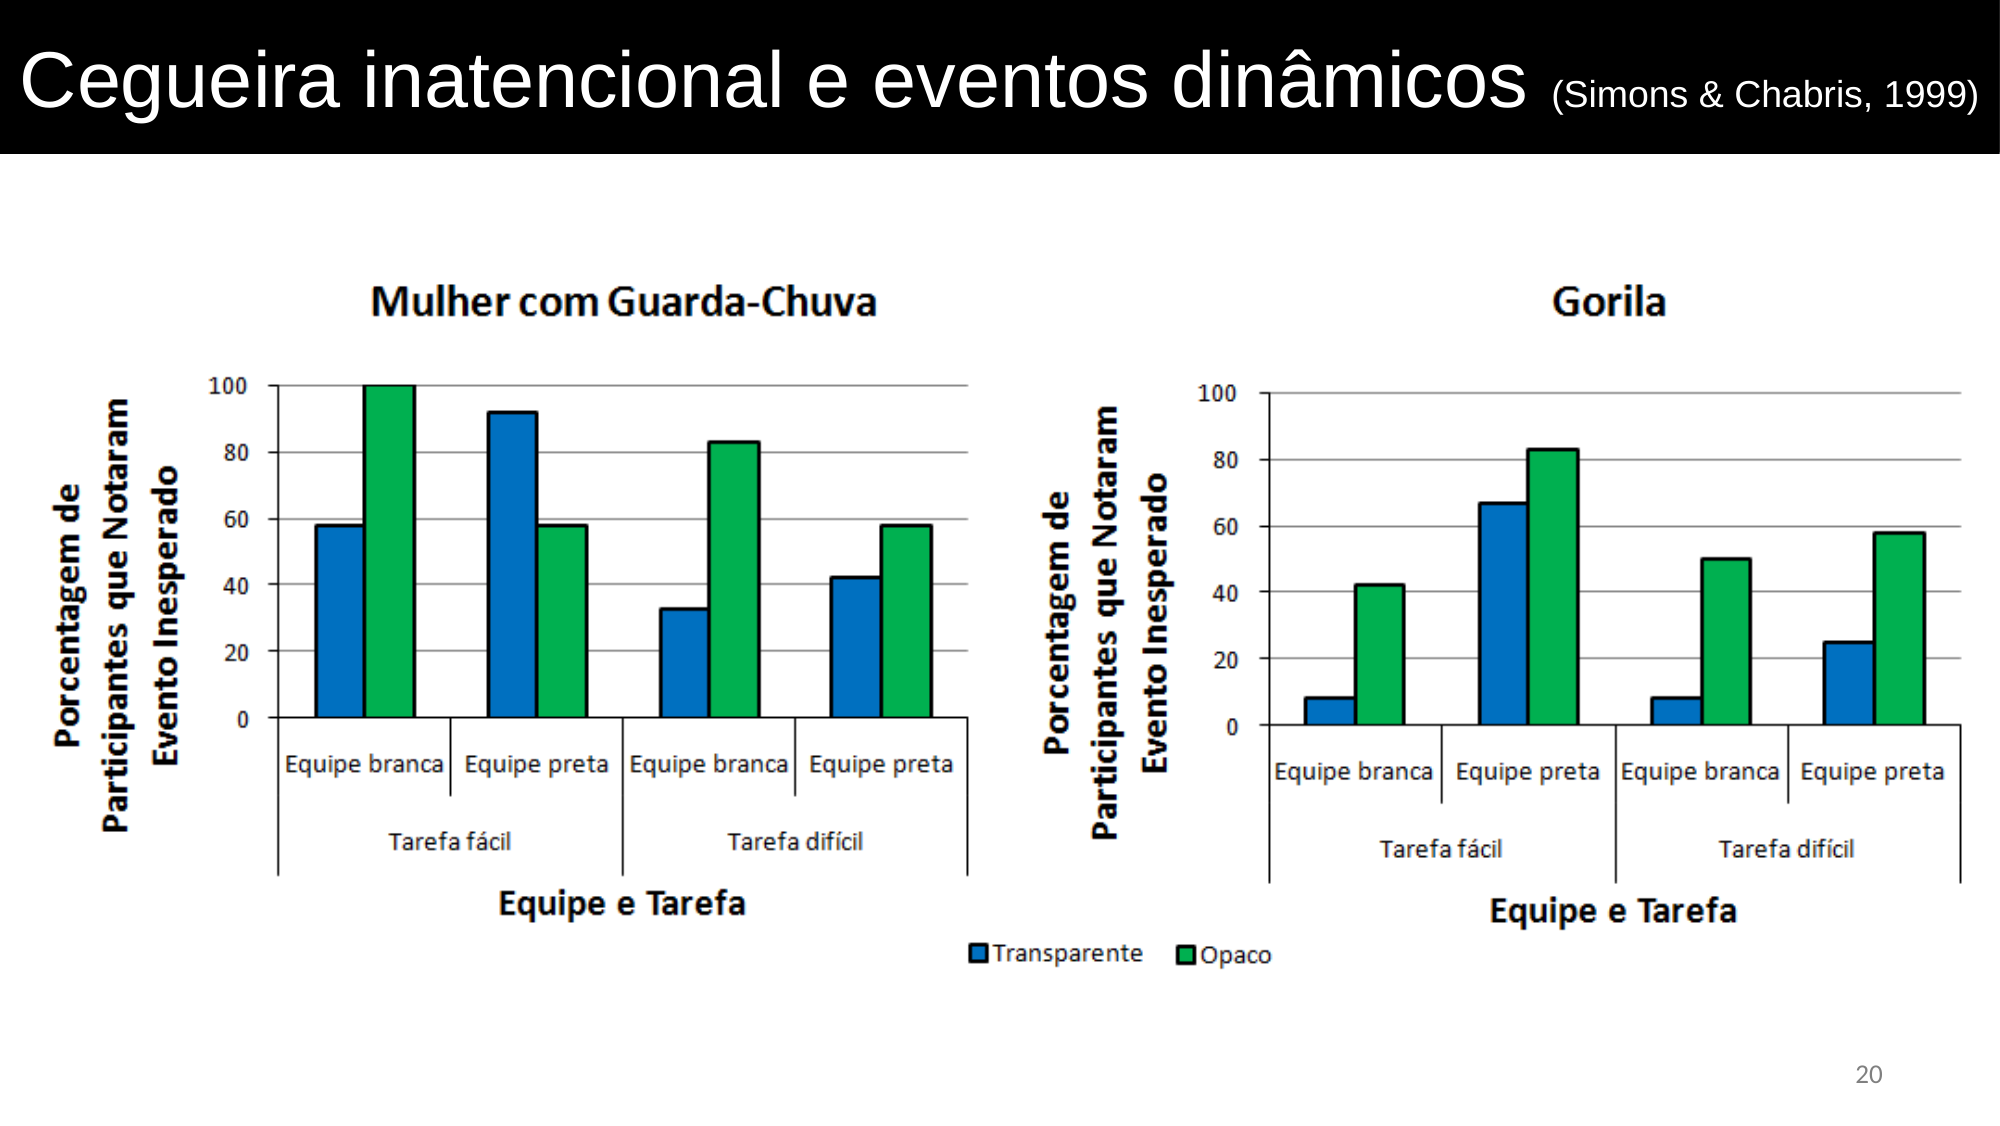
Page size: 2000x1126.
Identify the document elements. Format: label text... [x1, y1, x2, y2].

text_box Cegueira inatencional e eventos dinâmicos (Simons & Chabris, 1999) [0, 0, 2000, 154]
picture [22, 245, 1973, 997]
slide_number 20 [1433, 1042, 1900, 1103]
